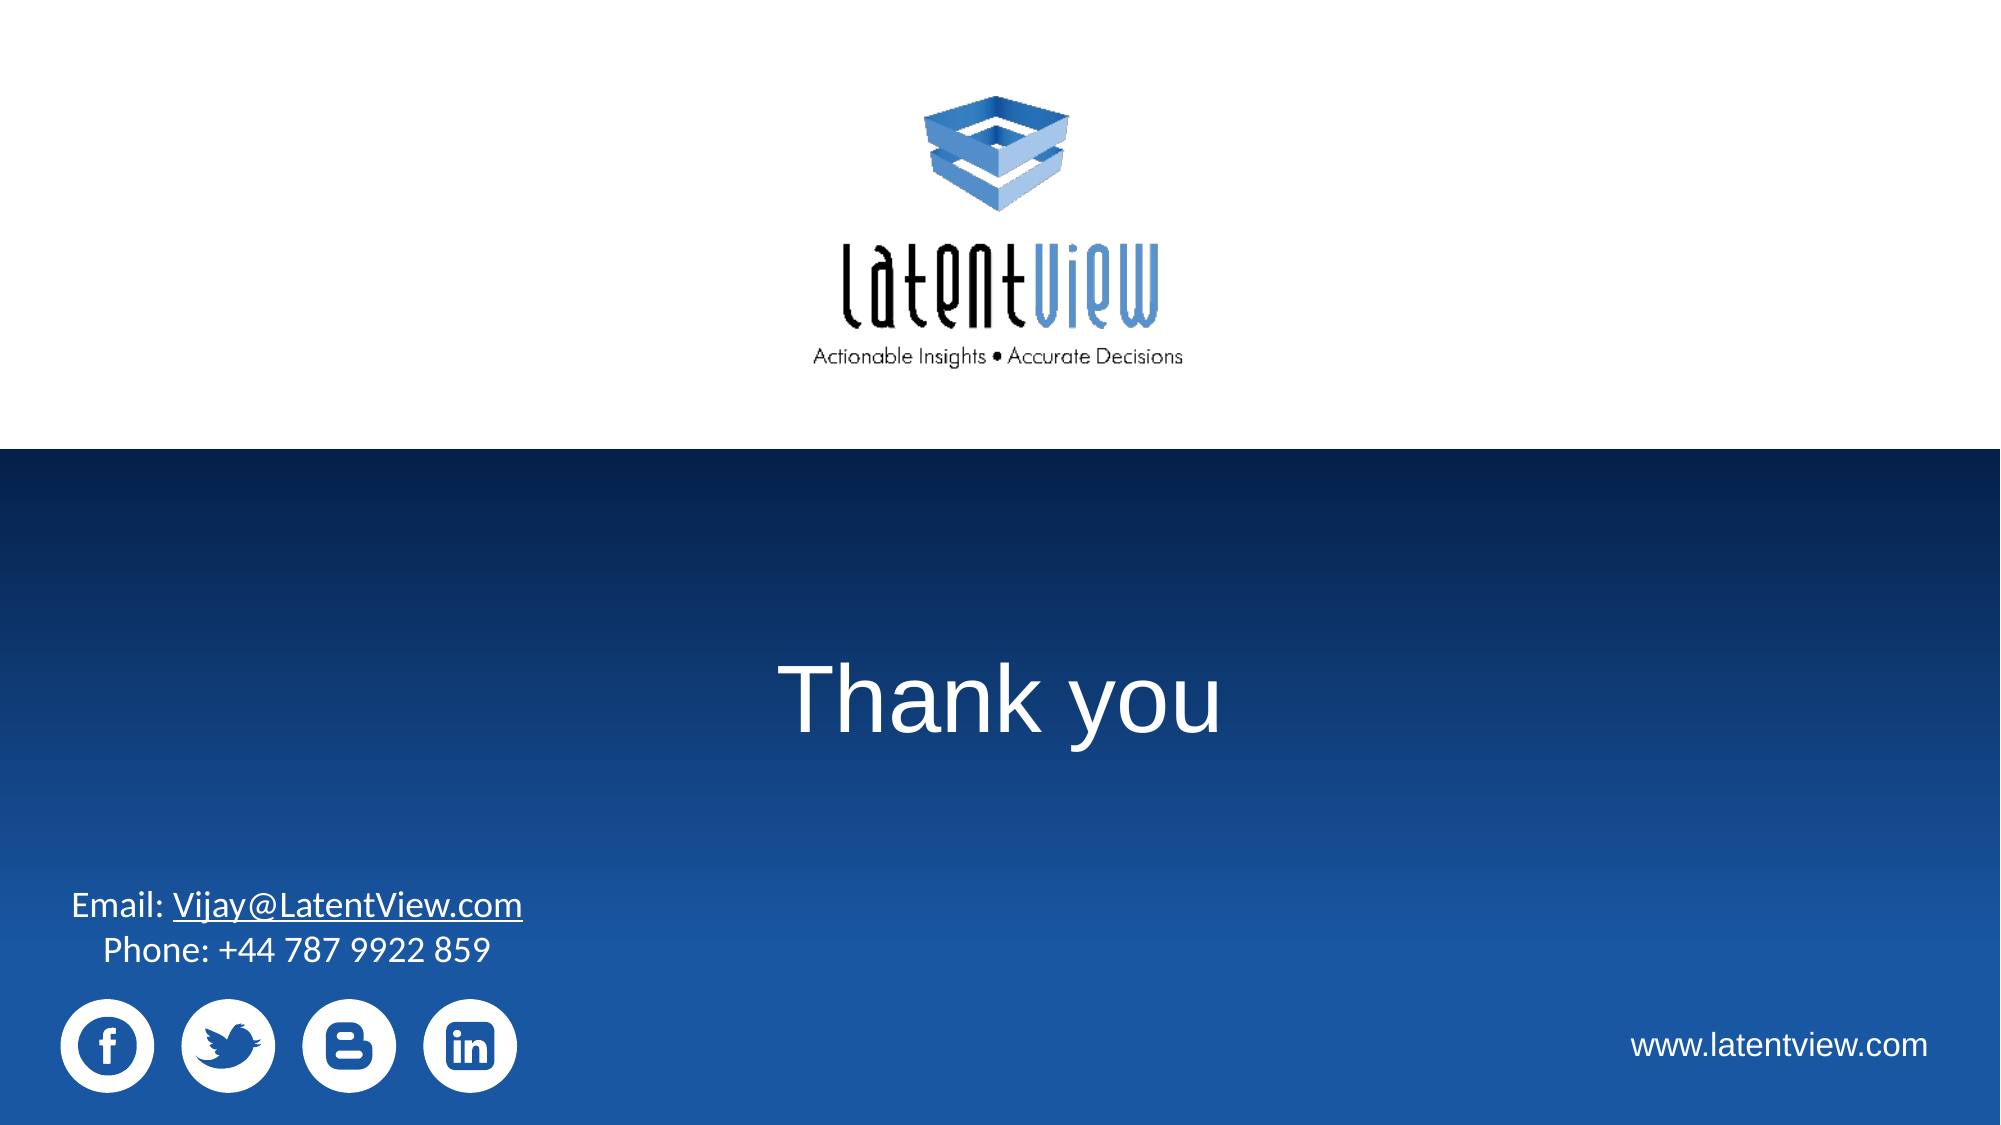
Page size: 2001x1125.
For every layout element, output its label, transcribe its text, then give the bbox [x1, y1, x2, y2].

title Thank you [705, 634, 1295, 769]
text_box Email: Vijay@LatentView.com Phone: +44 787 9922 859 [56, 872, 538, 978]
picture [755, 59, 1245, 406]
